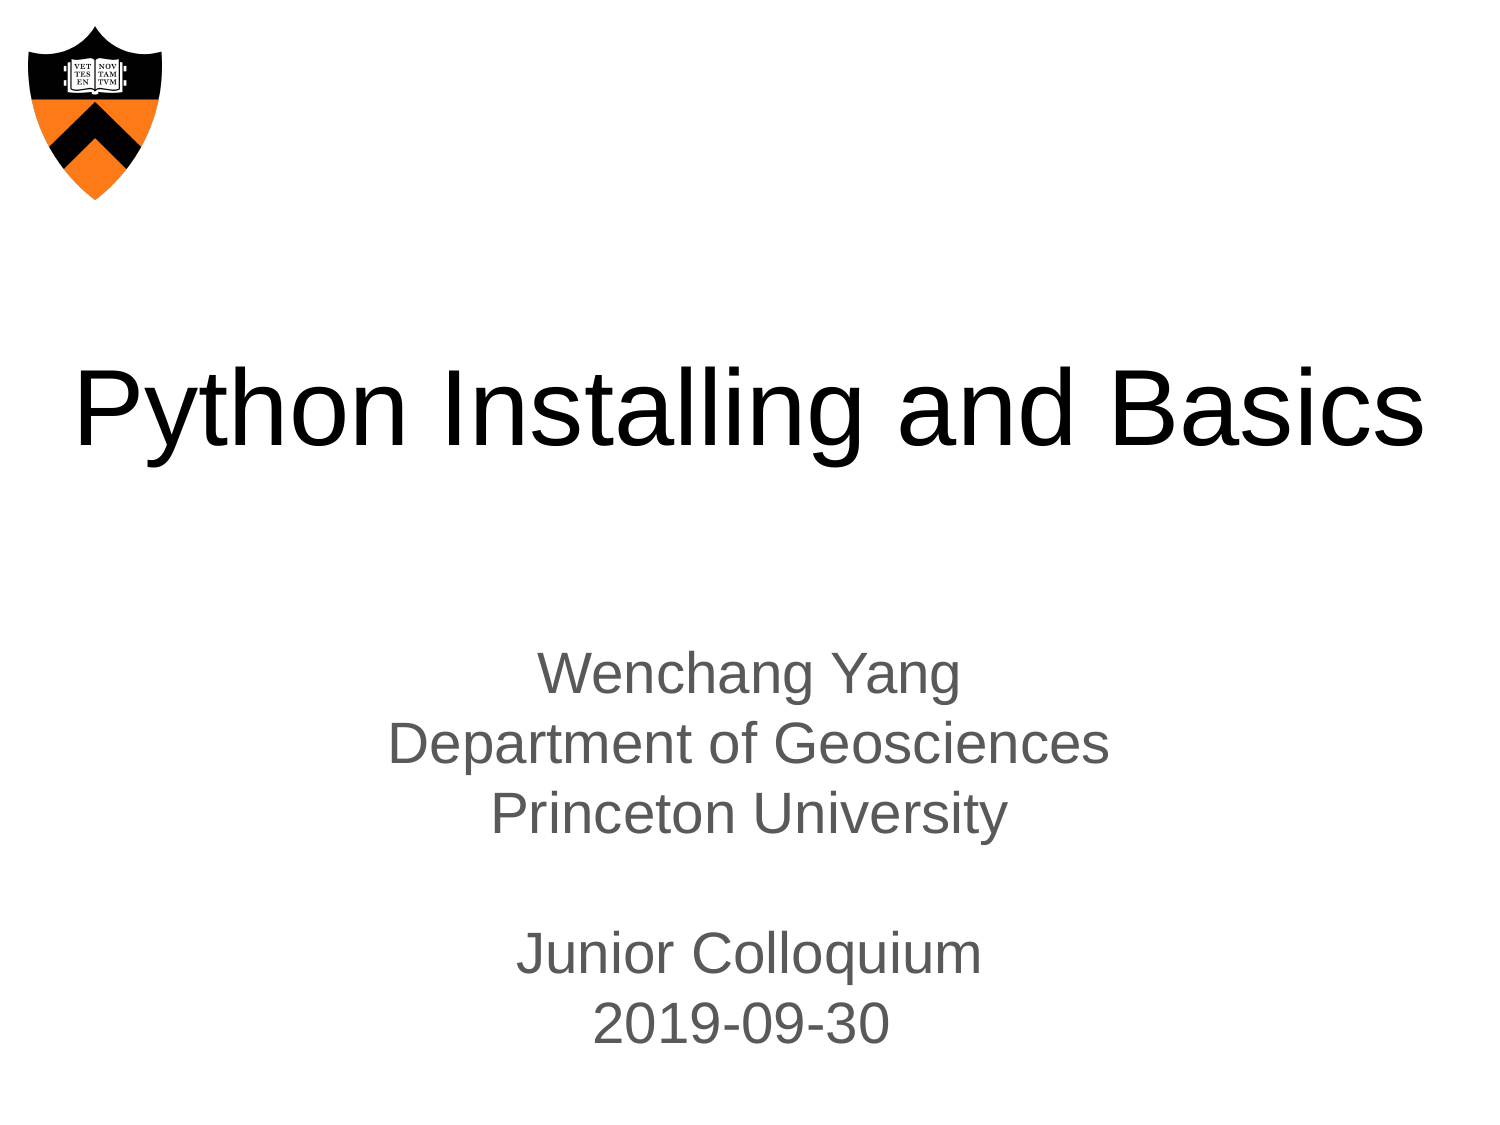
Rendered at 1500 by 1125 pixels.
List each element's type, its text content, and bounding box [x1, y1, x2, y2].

subtitle Wenchang Yang Department of Geosciences Princeton University Junior Colloquium 2019-09-30 [51, 619, 1449, 794]
title Python Installing and Basics [51, 162, 1449, 612]
picture [28, 26, 163, 200]
